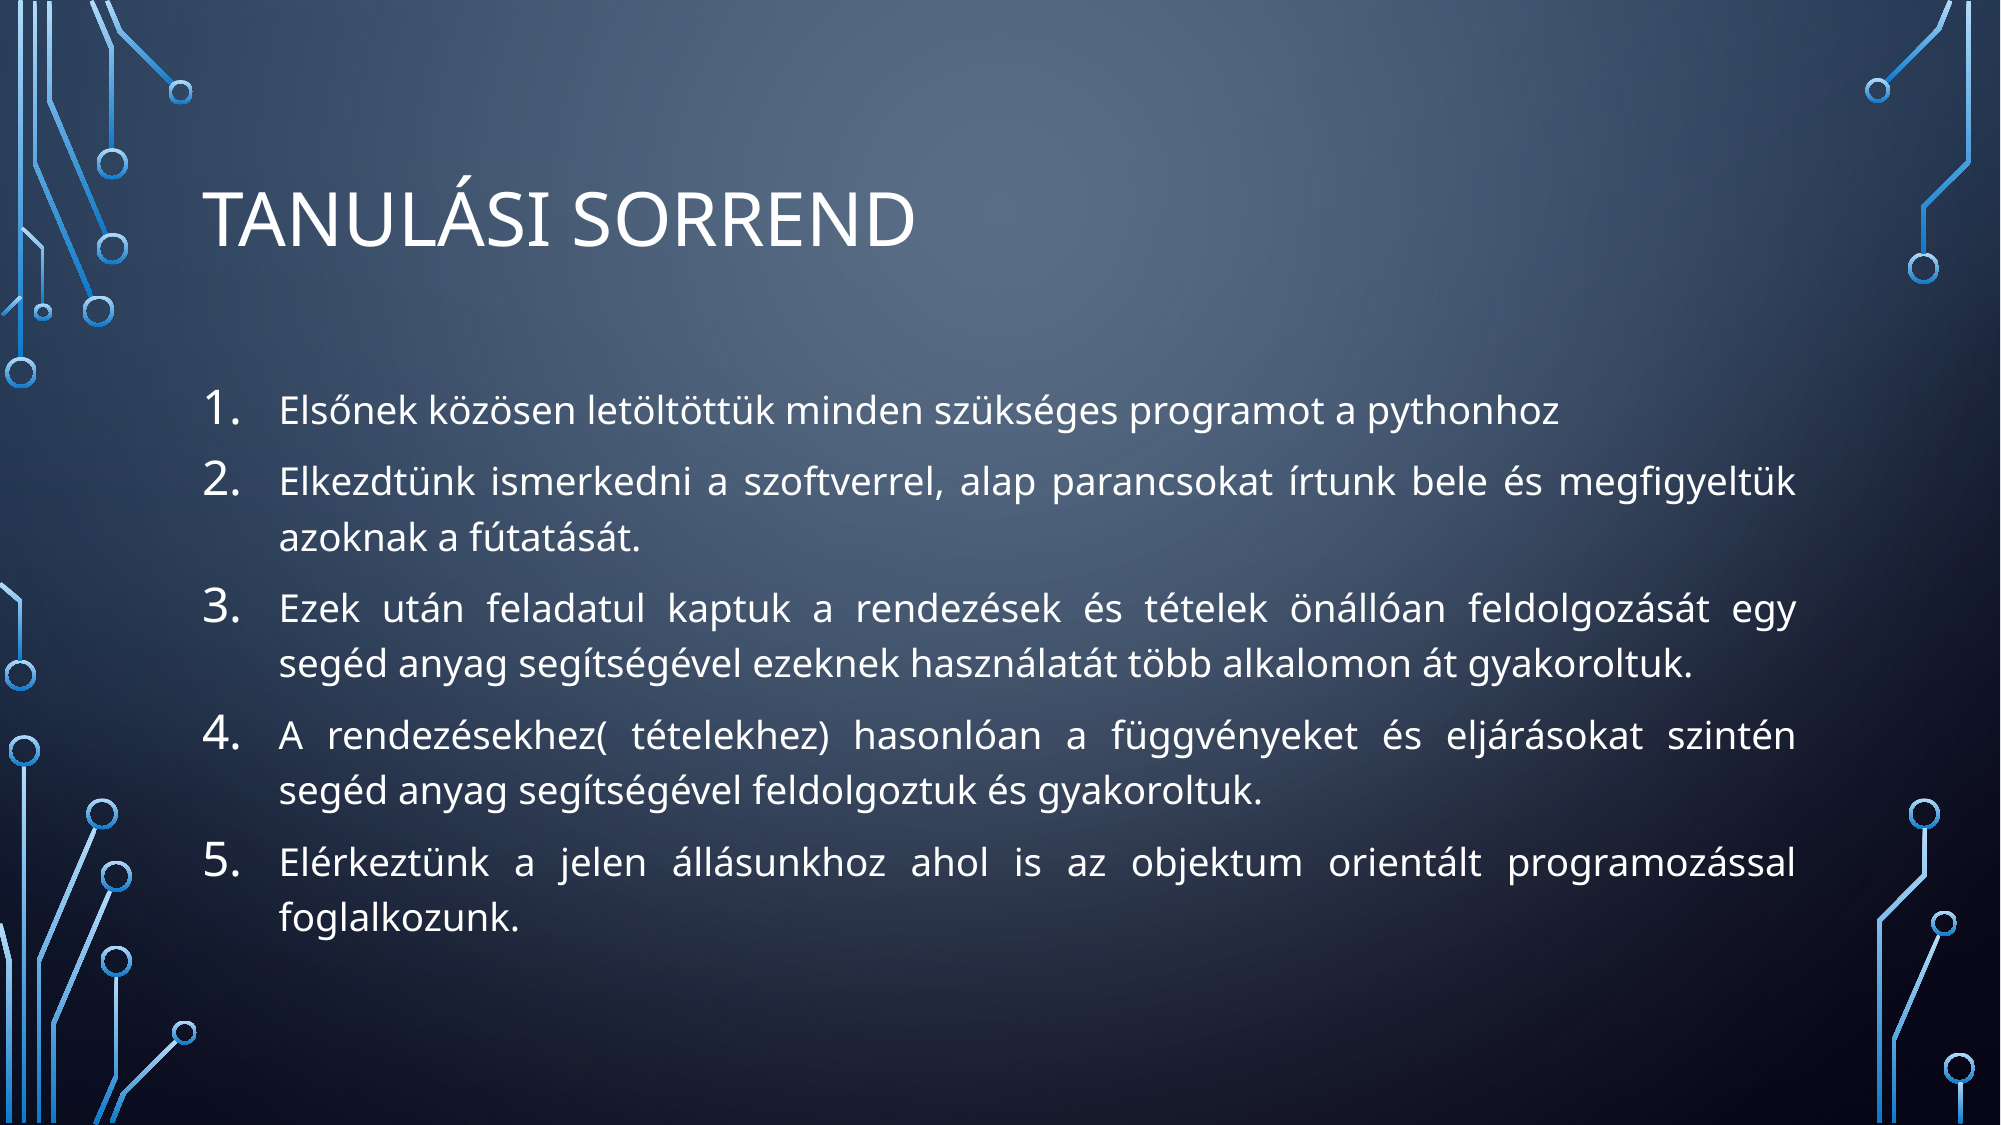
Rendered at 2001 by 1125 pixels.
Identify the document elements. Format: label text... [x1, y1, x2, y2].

title Tanulási sorrend [187, 101, 1813, 344]
list Elsőnek közösen letöltöttük minden szükséges programot a pythonhoz Elkezdtünk ismerkedni a szoftverrel, alap parancsokat írtunk bele és megfigyeltük azoknak a fútatását. Ezek után feladatul kaptuk a rendezések és tételek önállóan feldolgozását egy segéd anyag segítségével ezeknek használatát több alkalomon át gyakoroltuk. A rendezésekhez( tételekhez) hasonlóan a függvényeket és eljárásokat szintén segéd anyag segítségével feldolgoztuk és gyakoroltuk. Elérkeztünk a jelen állásunkhoz ahol is az objektum orientált programozással foglalkozunk. [187, 369, 1813, 950]
